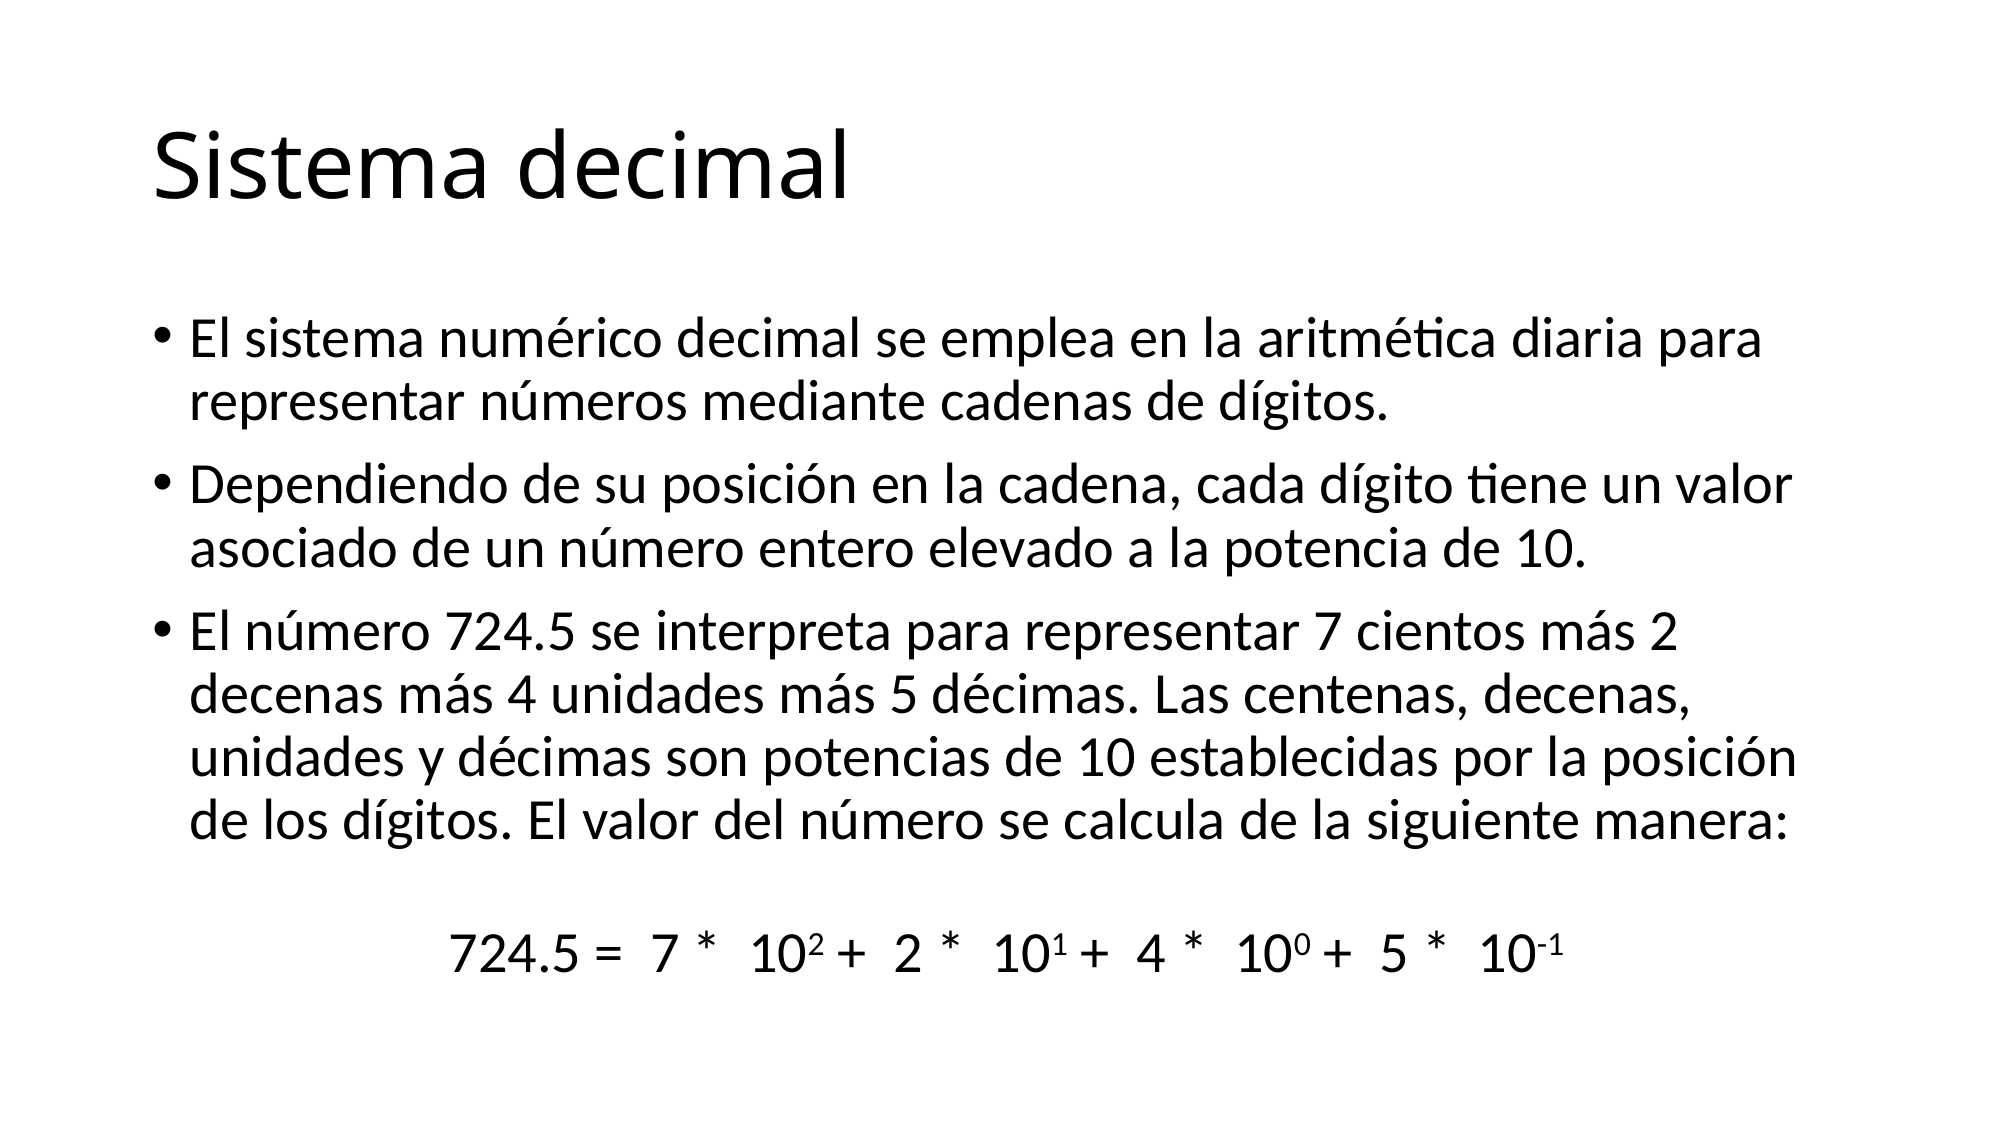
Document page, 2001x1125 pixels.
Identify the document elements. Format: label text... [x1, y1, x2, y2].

list El sistema numérico decimal se emplea en la aritmética diaria para representar números mediante cadenas de dígitos. Dependiendo de su posición en la cadena, cada dígito tiene un valor asociado de un número entero elevado a la potencia de 10. El número 724.5 se interpreta para representar 7 cientos más 2 decenas más 4 unidades más 5 décimas. Las centenas, decenas, unidades y décimas son potencias de 10 establecidas por la posición de los dígitos. El valor del número se calcula de la siguiente manera: [137, 299, 1863, 1014]
text_box 724.5 = 7 * 102 + 2 * 101 + 4 * 100 + 5 * 10-1 [421, 906, 1579, 992]
title Sistema decimal [137, 59, 1863, 278]
